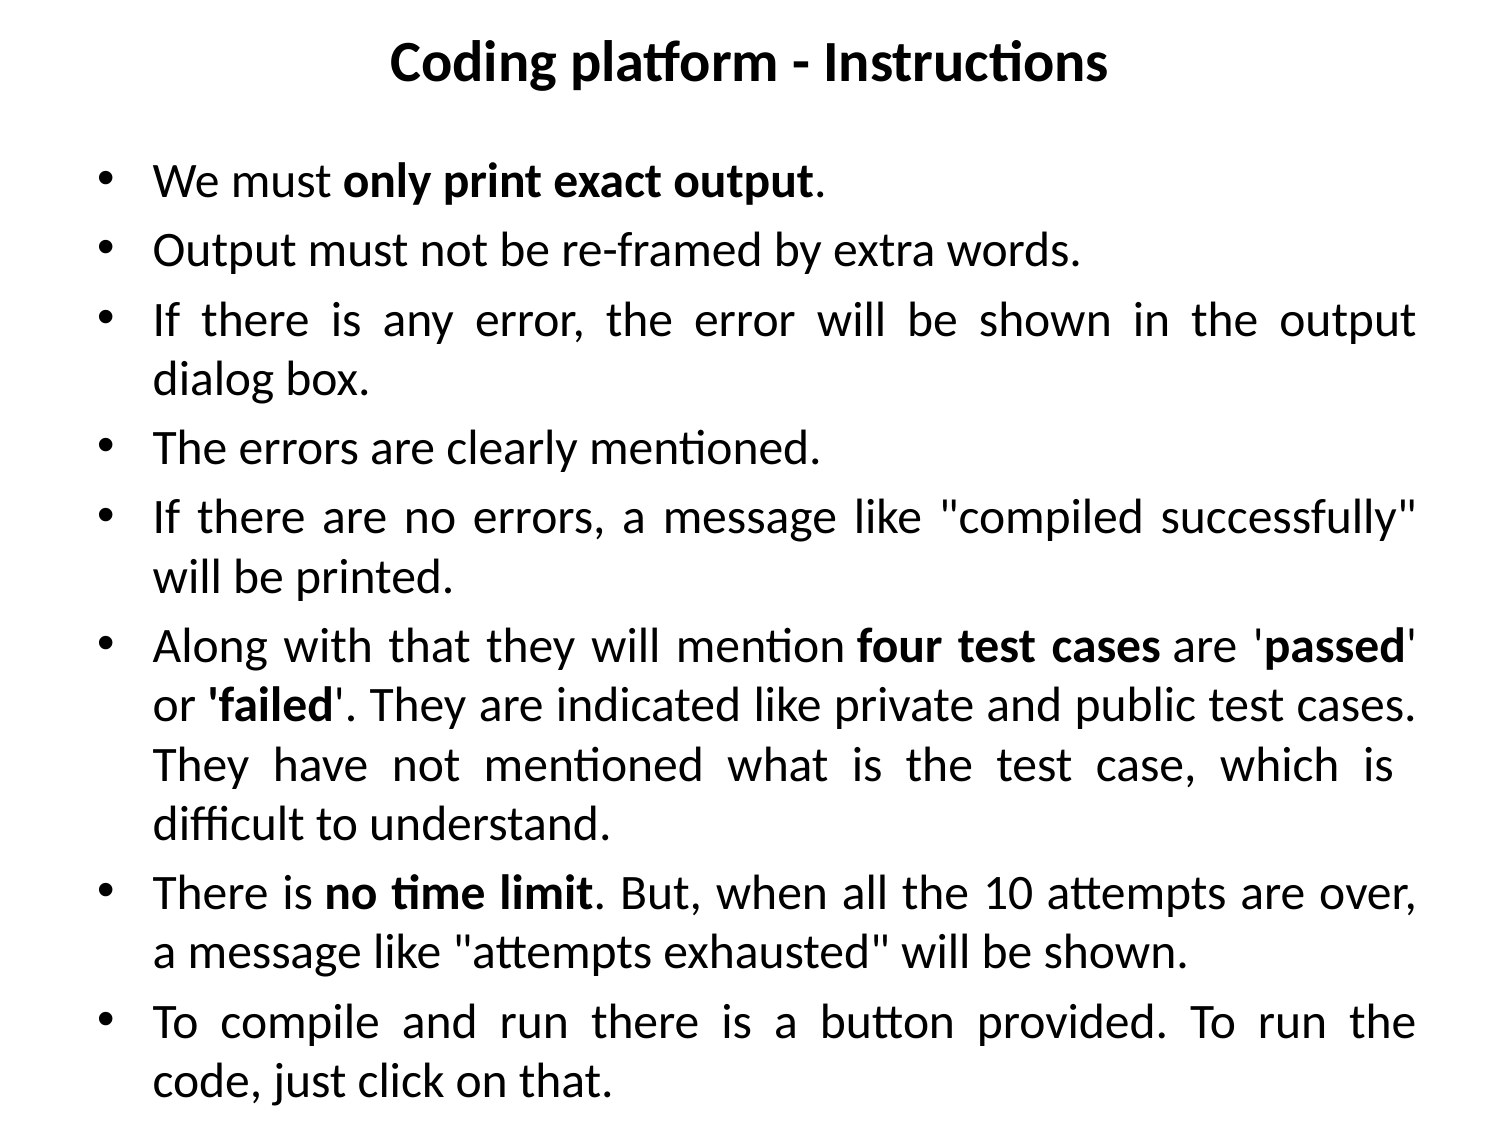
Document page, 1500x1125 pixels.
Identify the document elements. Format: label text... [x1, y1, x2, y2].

title Coding platform - Instructions [75, 0, 1425, 153]
list We must only print exact output. Output must not be re-framed by extra words. If there is any error, the error will be shown in the output dialog box. The errors are clearly mentioned. If there are no errors, a message like "compiled successfully" will be printed. Along with that they will mention four test cases are 'passed' or 'failed'. They are indicated like private and public test cases. They have not mentioned what is the test case, which is difficult to understand. There is no time limit. But, when all the 10 attempts are over, a message like "attempts exhausted" will be shown. To compile and run there is a button provided. To run the code, just click on that. [82, 140, 1432, 1125]
